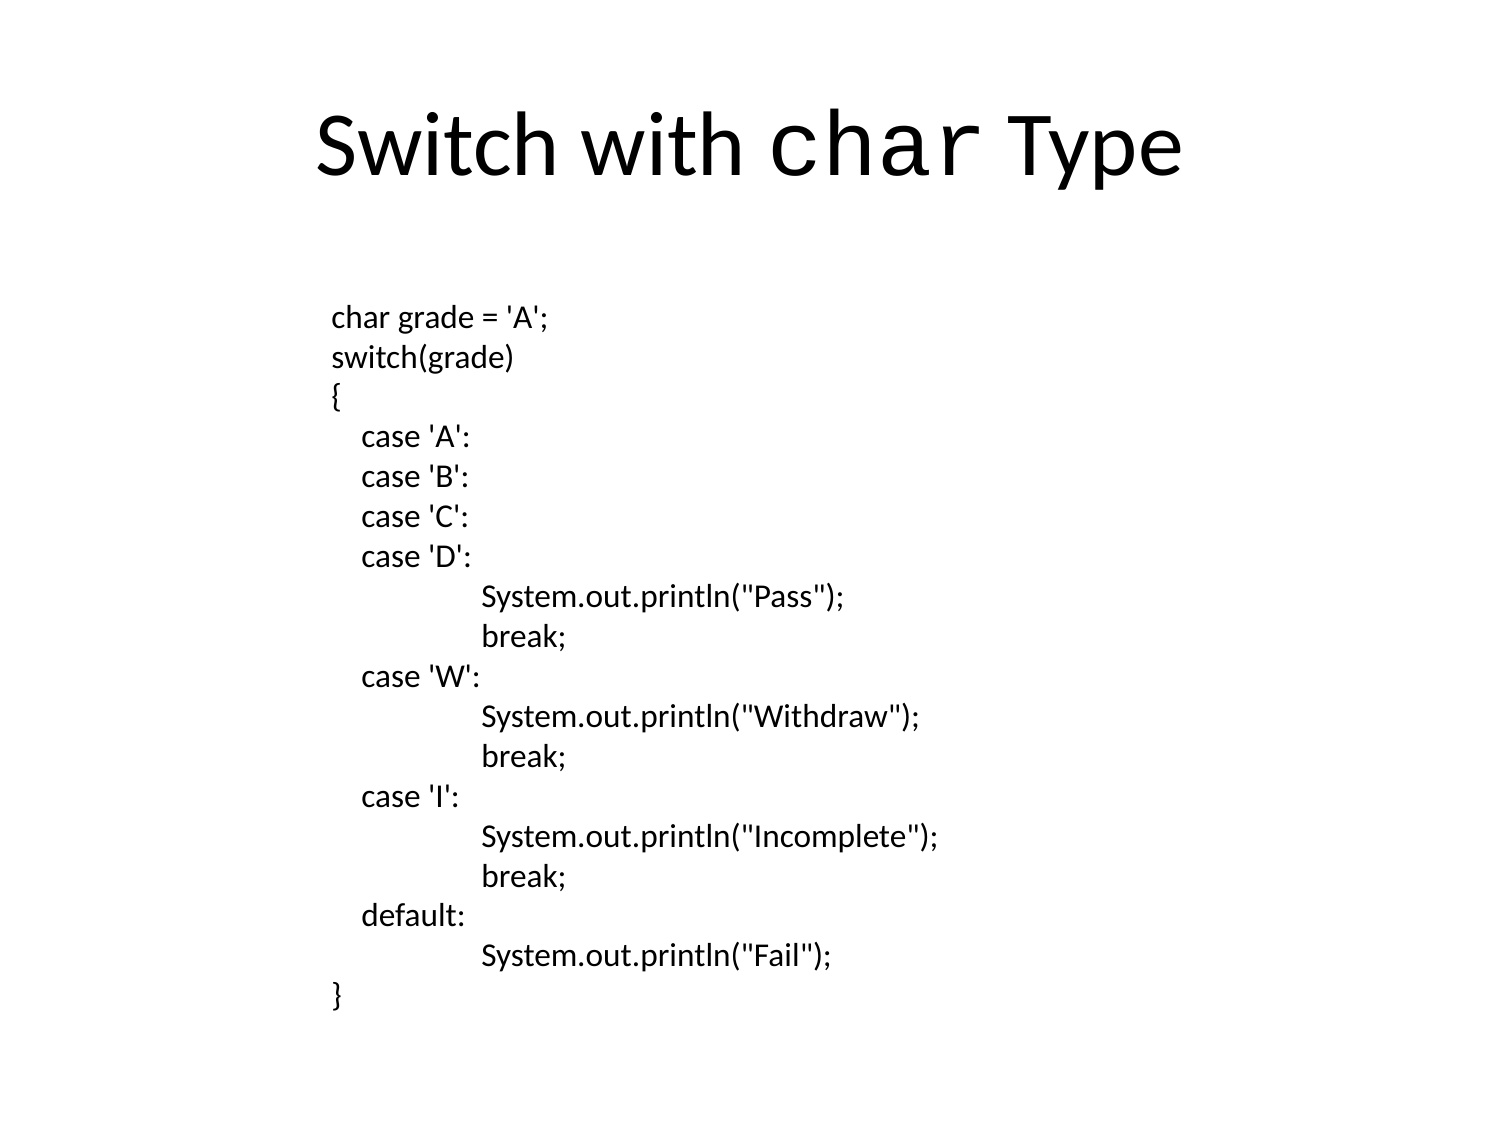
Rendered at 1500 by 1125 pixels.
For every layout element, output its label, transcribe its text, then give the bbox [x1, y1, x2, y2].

text_box char grade = 'A'; switch(grade) { case 'A': case 'B': case 'C': case 'D': System.out.println("Pass"); break; case 'W': System.out.println("Withdraw"); break; case 'I': System.out.println("Incomplete"); break; default: System.out.println("Fail"); } [166, 287, 955, 1061]
title Switch with char Type [75, 45, 1425, 233]
